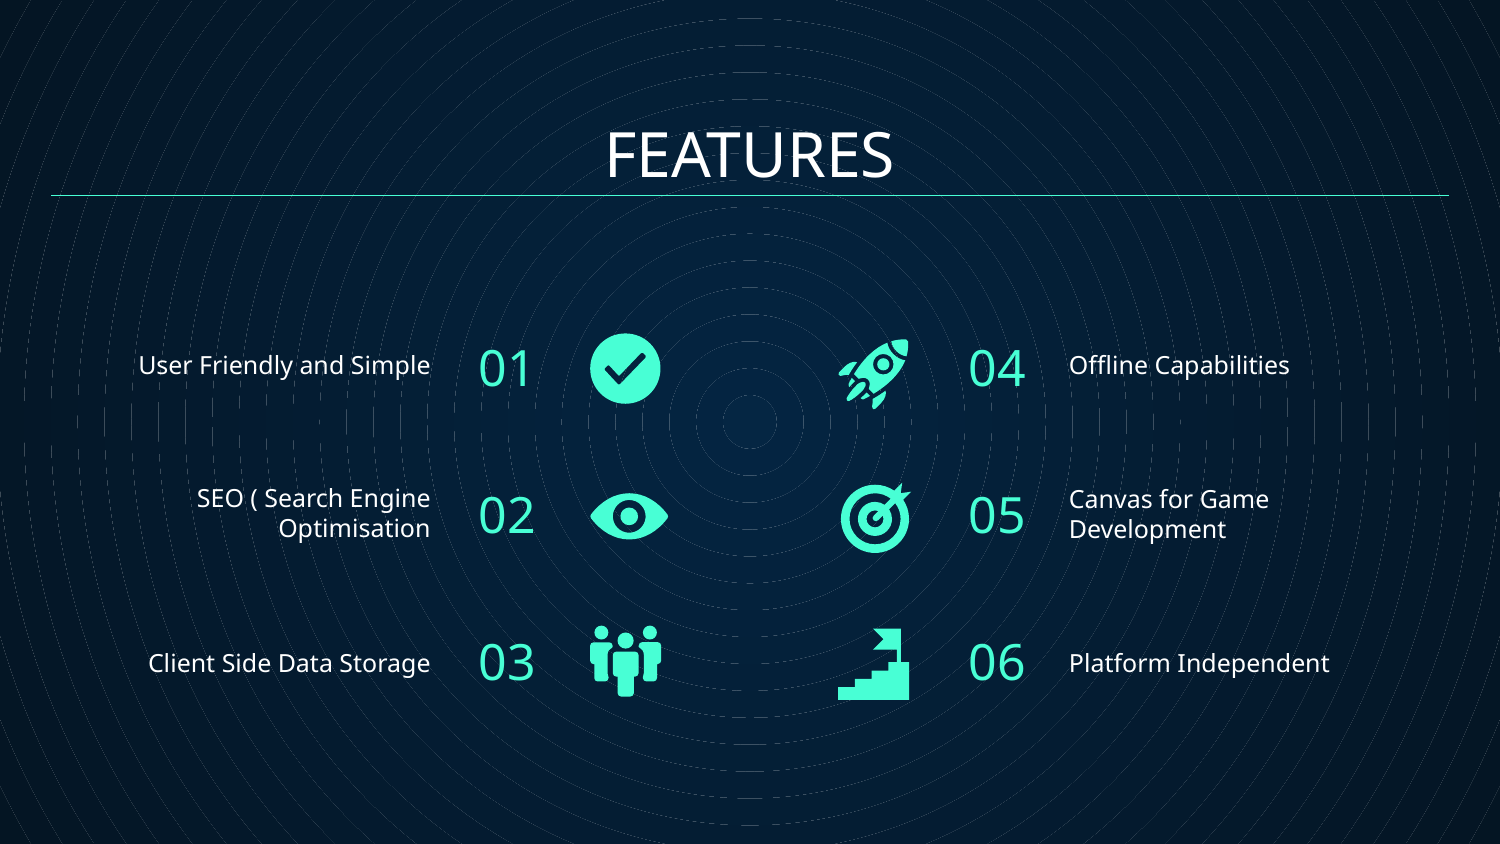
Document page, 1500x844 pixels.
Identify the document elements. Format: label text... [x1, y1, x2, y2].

title 06 [847, 606, 1041, 706]
title FEATURES [51, 105, 1449, 195]
title FEATURES [51, 202, 1449, 206]
title Client Side Data Storage [105, 659, 447, 693]
text_box [838, 628, 910, 700]
title User Friendly and Simple [105, 362, 447, 395]
title 05 [847, 458, 1041, 559]
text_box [589, 625, 662, 697]
title 03 [463, 606, 657, 706]
text_box [840, 482, 912, 553]
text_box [837, 339, 909, 410]
text_box [590, 493, 669, 540]
title 01 [463, 311, 657, 412]
title Platform Independent [1053, 659, 1395, 693]
title 04 [847, 311, 1041, 412]
text_box [590, 333, 661, 404]
title Offline Capabilities [1053, 362, 1395, 395]
title Canvas for Game Development [1053, 526, 1395, 559]
title SEO ( Search Engine Optimisation [105, 525, 447, 558]
title 02 [463, 458, 657, 559]
